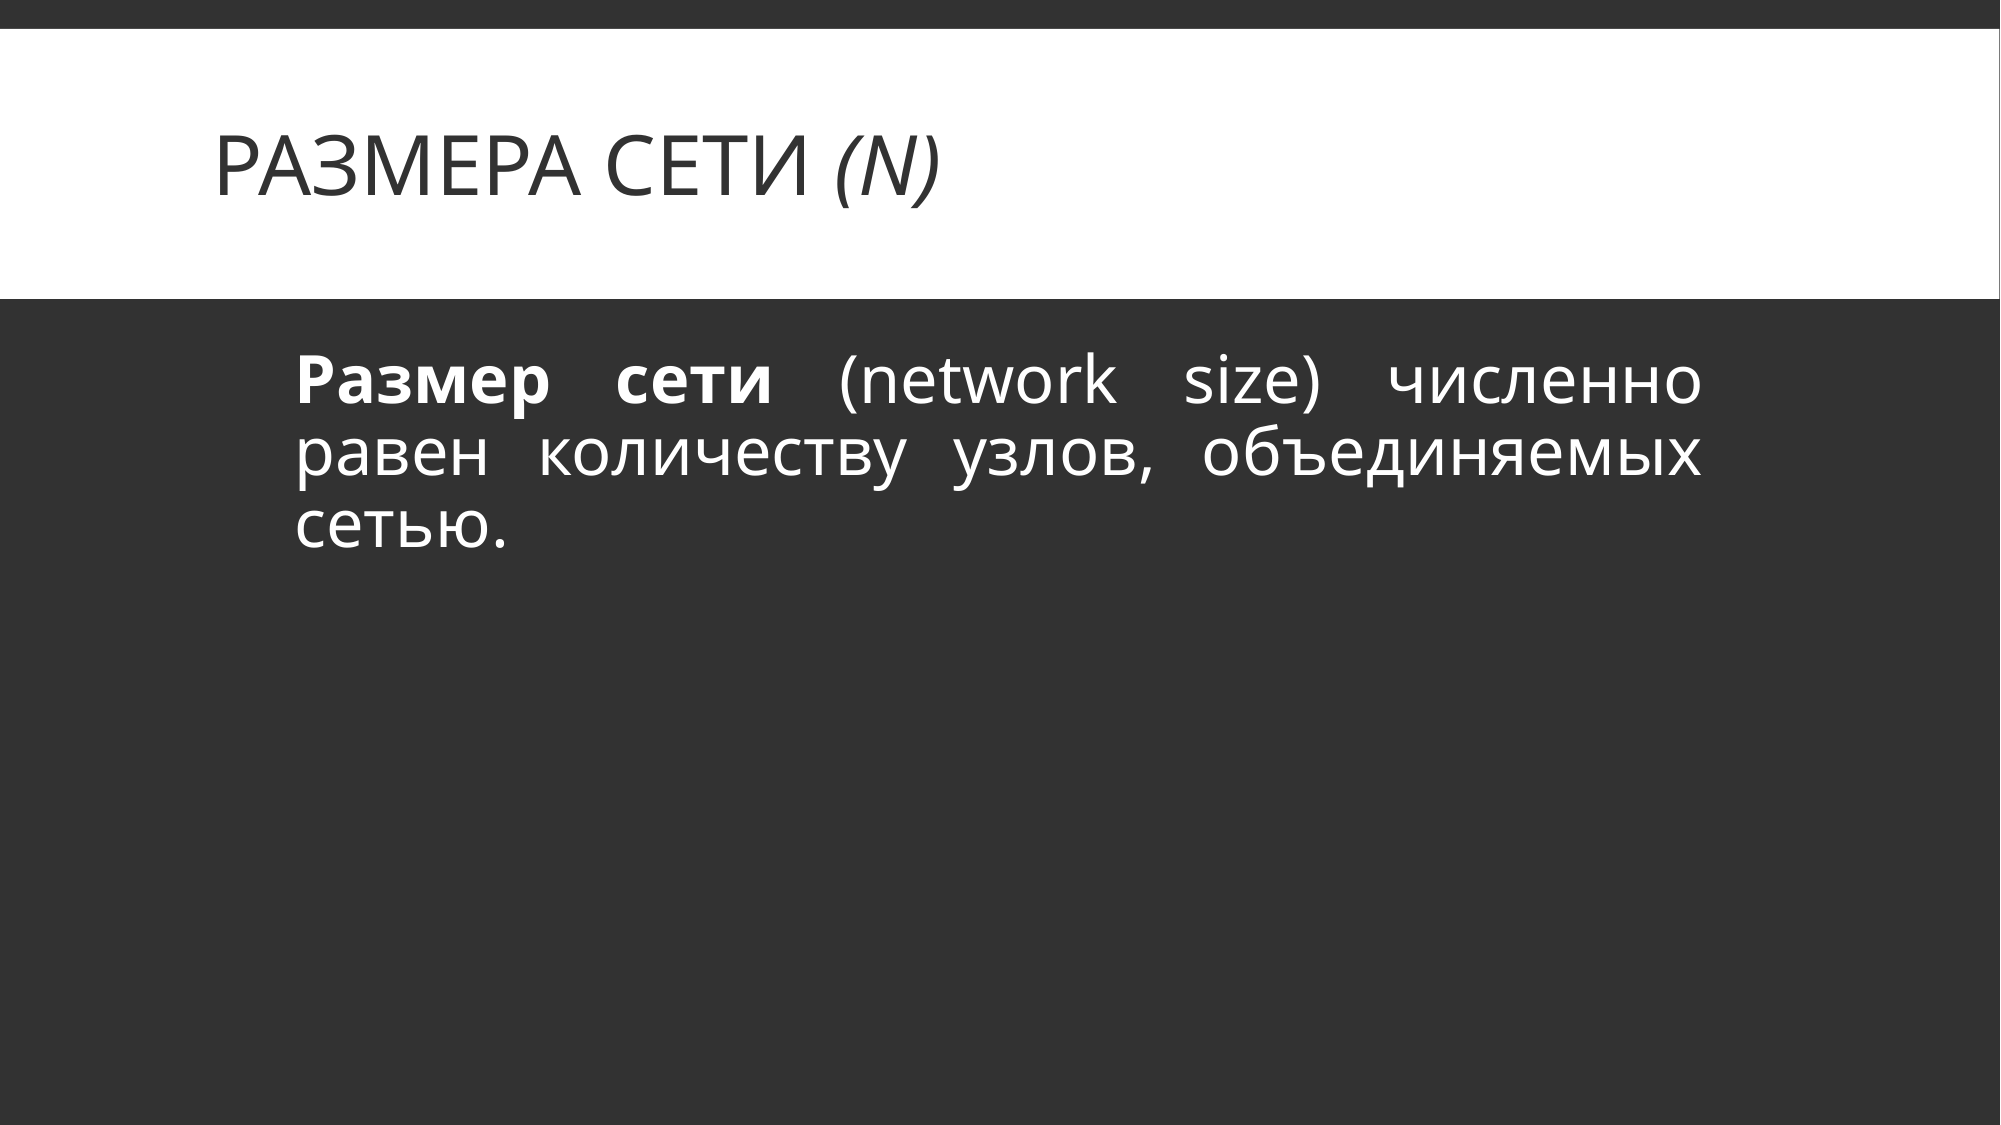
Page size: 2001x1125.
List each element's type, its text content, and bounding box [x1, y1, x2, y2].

title Размера сети (N) [197, 46, 1803, 295]
list Размер сети (network size) численно равен количеству узлов, объединяемых сетью. [279, 338, 1719, 1084]
